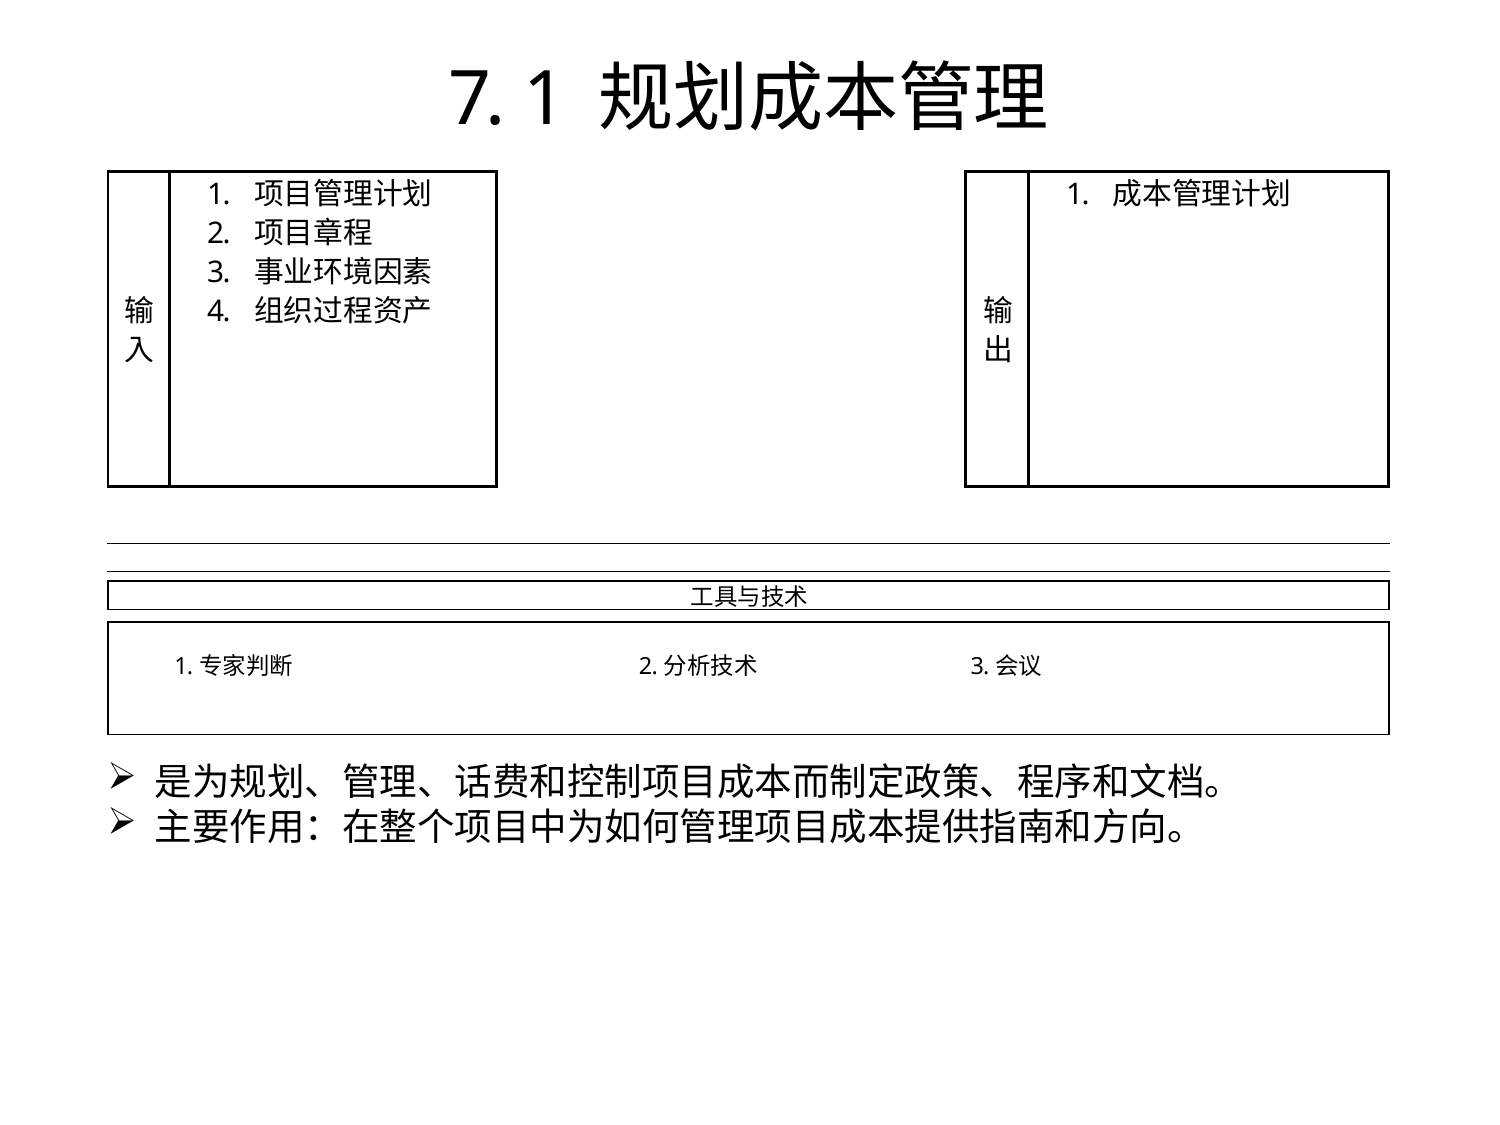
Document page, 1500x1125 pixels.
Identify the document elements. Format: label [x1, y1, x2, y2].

text_box [92, 750, 1388, 856]
picture [106, 11, 1394, 739]
